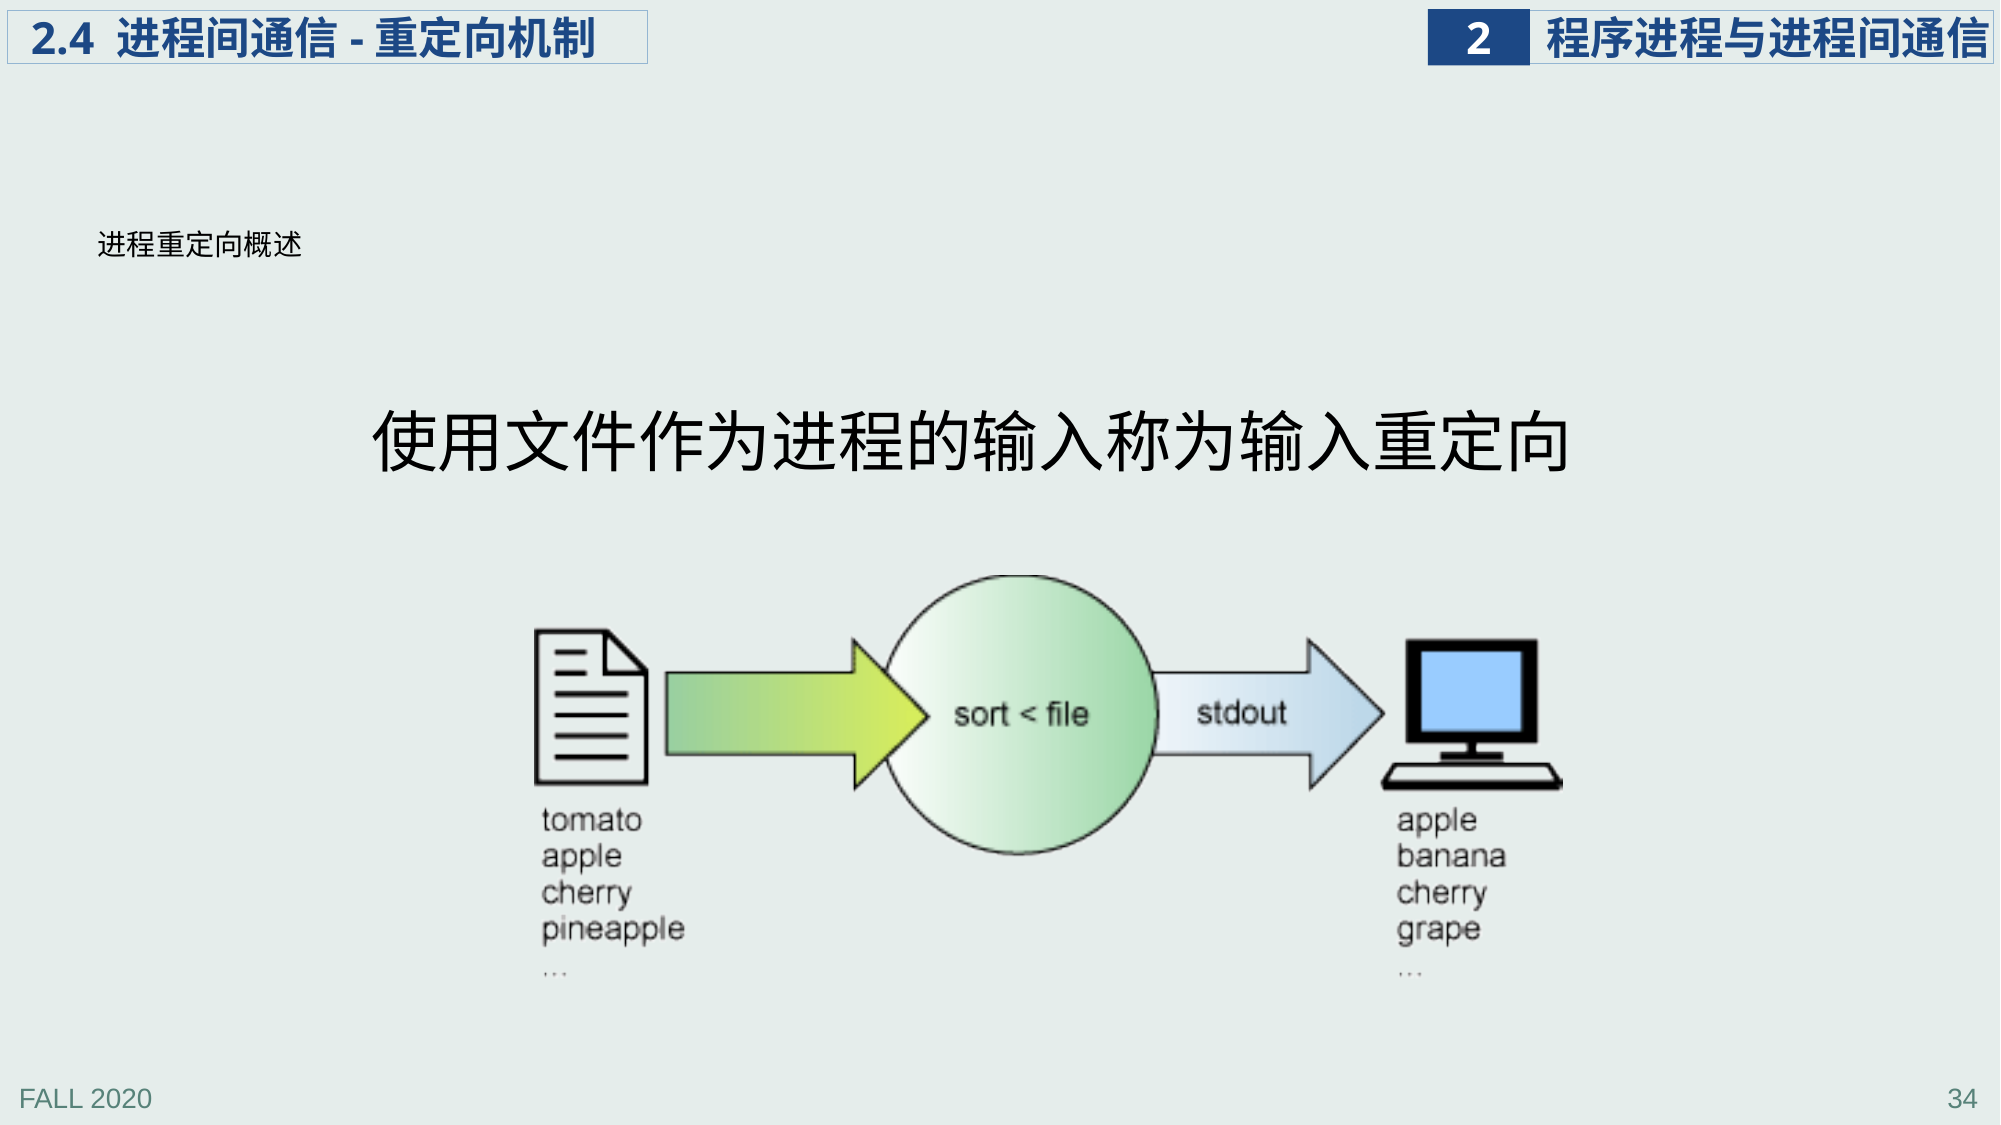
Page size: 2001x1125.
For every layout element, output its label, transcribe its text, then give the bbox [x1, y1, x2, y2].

title 进程重定向概述 [86, 135, 1812, 353]
picture [534, 575, 1563, 987]
list 使用文件作为进程的输入称为输入重定向 [359, 393, 1738, 535]
